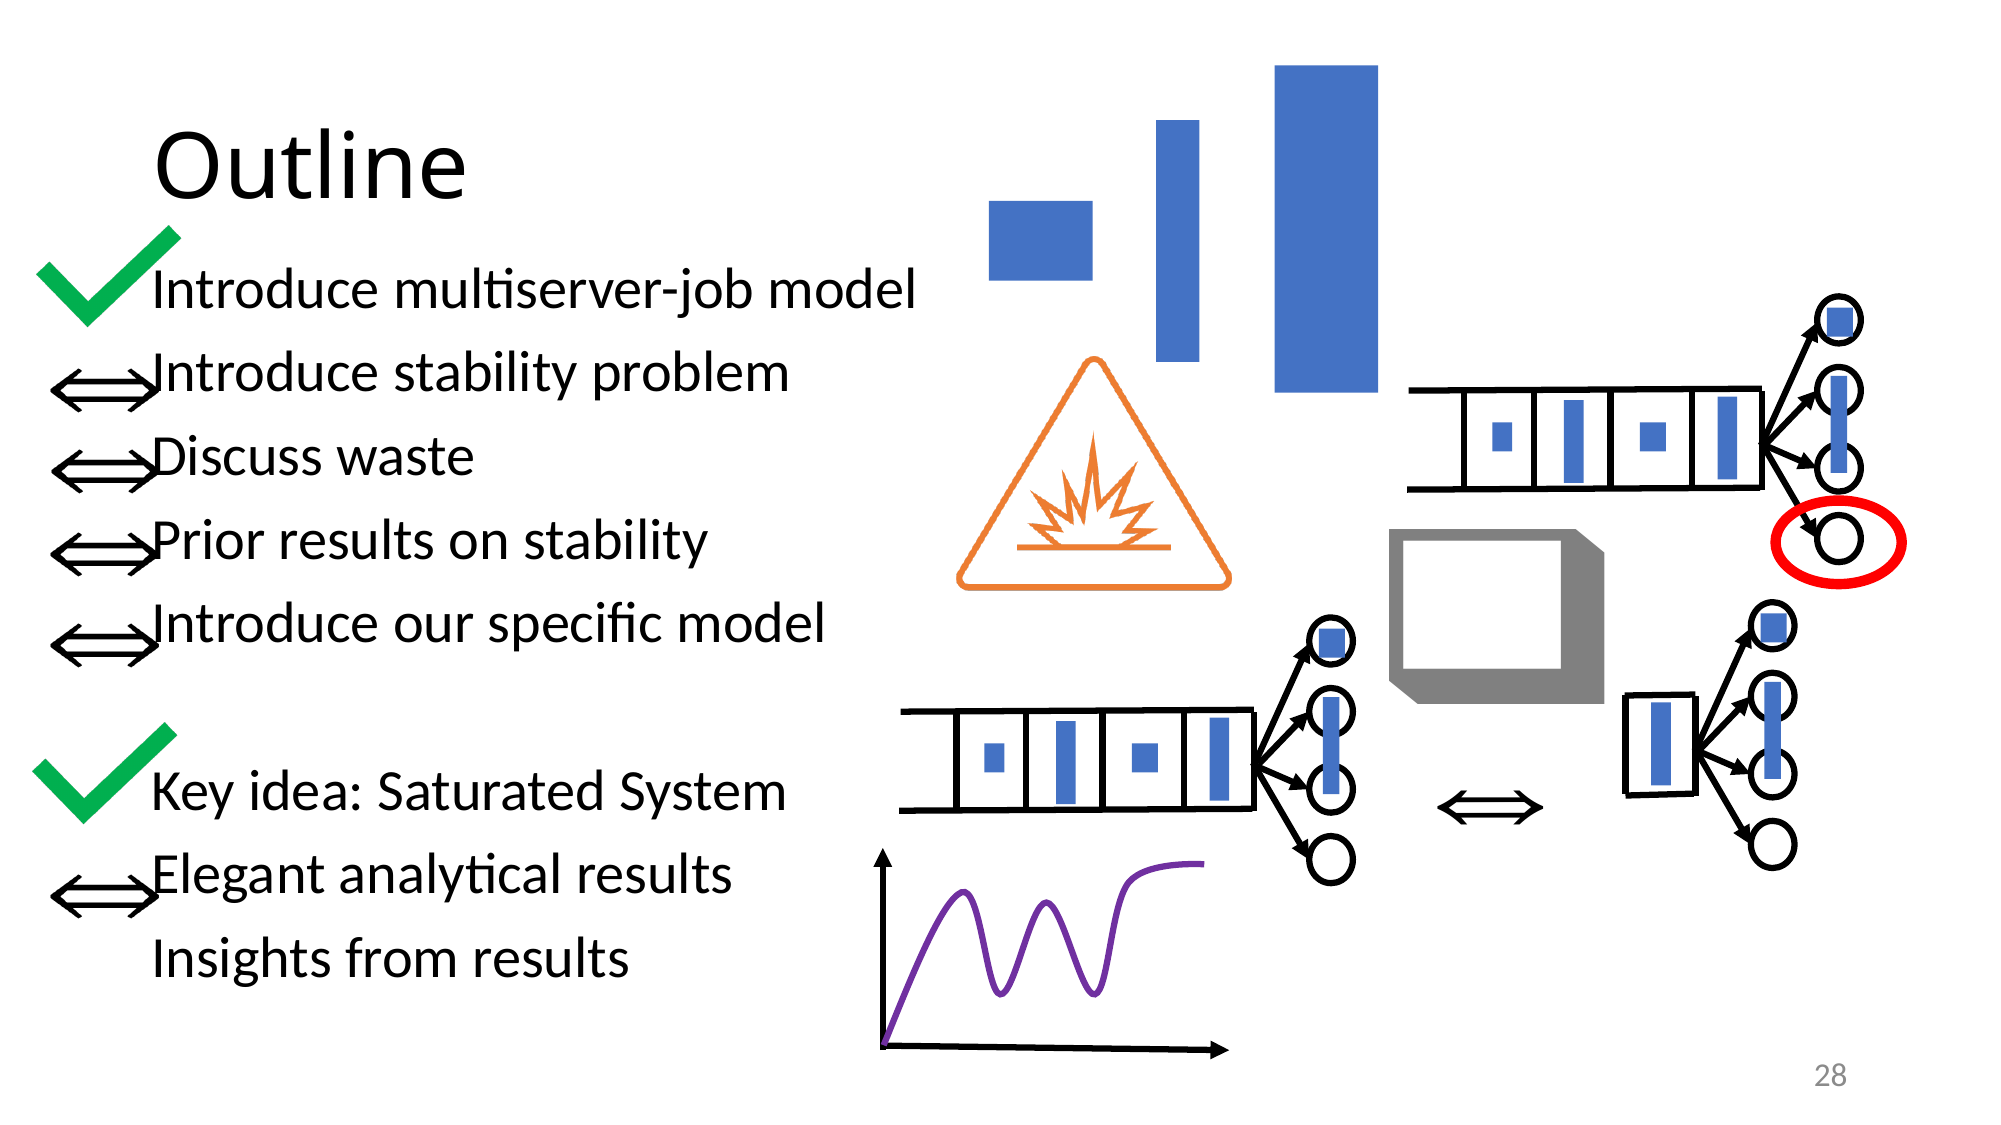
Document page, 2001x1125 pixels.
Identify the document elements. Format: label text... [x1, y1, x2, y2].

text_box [988, 65, 1379, 393]
picture [29, 697, 180, 945]
slide_number 28 [1412, 1042, 1863, 1103]
picture [29, 200, 184, 694]
picture [940, 325, 1248, 507]
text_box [1407, 296, 1902, 585]
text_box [882, 847, 1230, 1051]
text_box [899, 507, 1795, 884]
text_box Introduce multiserver-job model Introduce stability problem Discuss waste Prior results on stability Introduce our specific model Key idea: Saturated System Elegant analytical results Insights from results [136, 250, 941, 1002]
title Outline [137, 59, 1863, 278]
